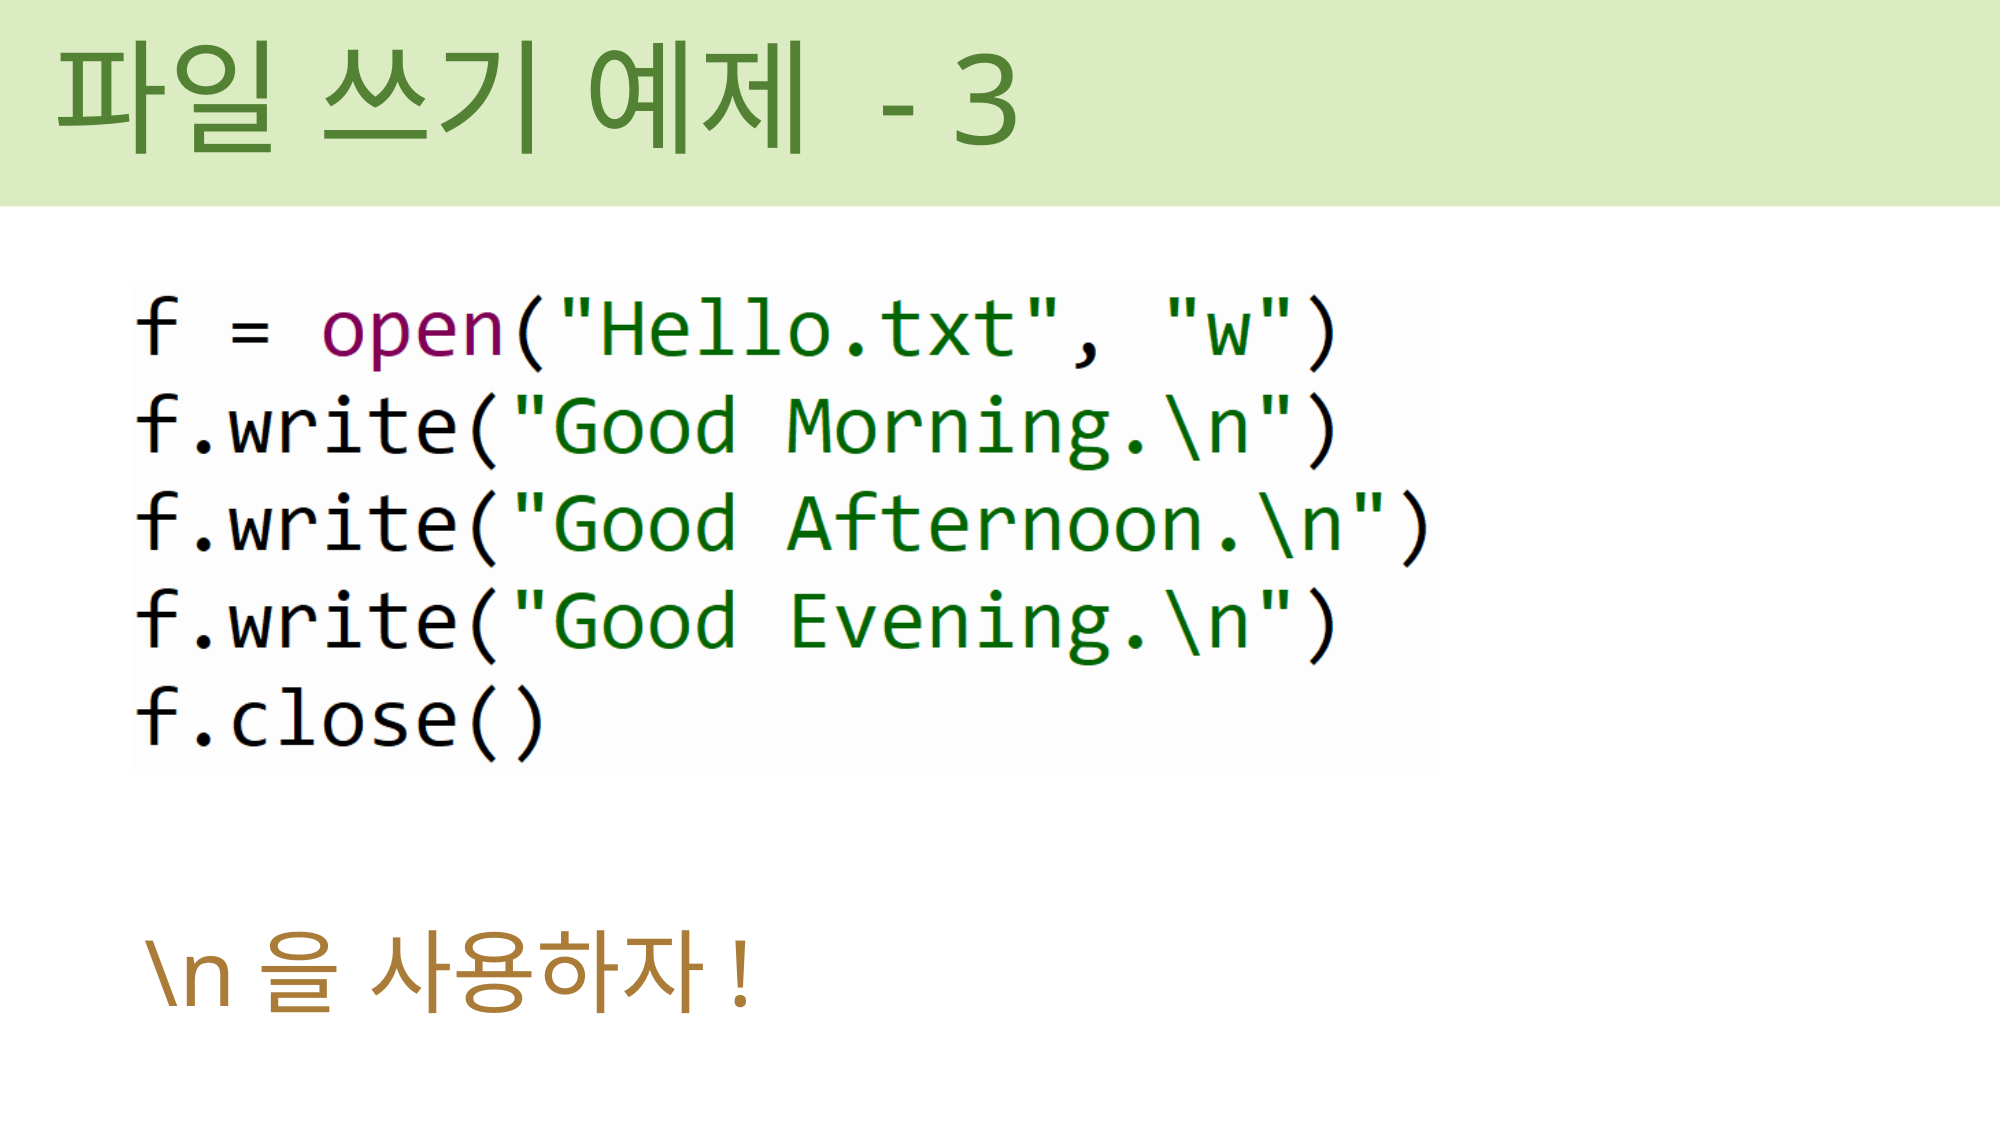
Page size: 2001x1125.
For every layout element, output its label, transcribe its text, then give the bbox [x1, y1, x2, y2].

picture [130, 281, 1440, 774]
text_box 파일 쓰기 예제 - 3 [38, 12, 1861, 178]
text_box [0, 0, 2000, 207]
text_box \n을 사용하자! [130, 907, 1870, 1032]
